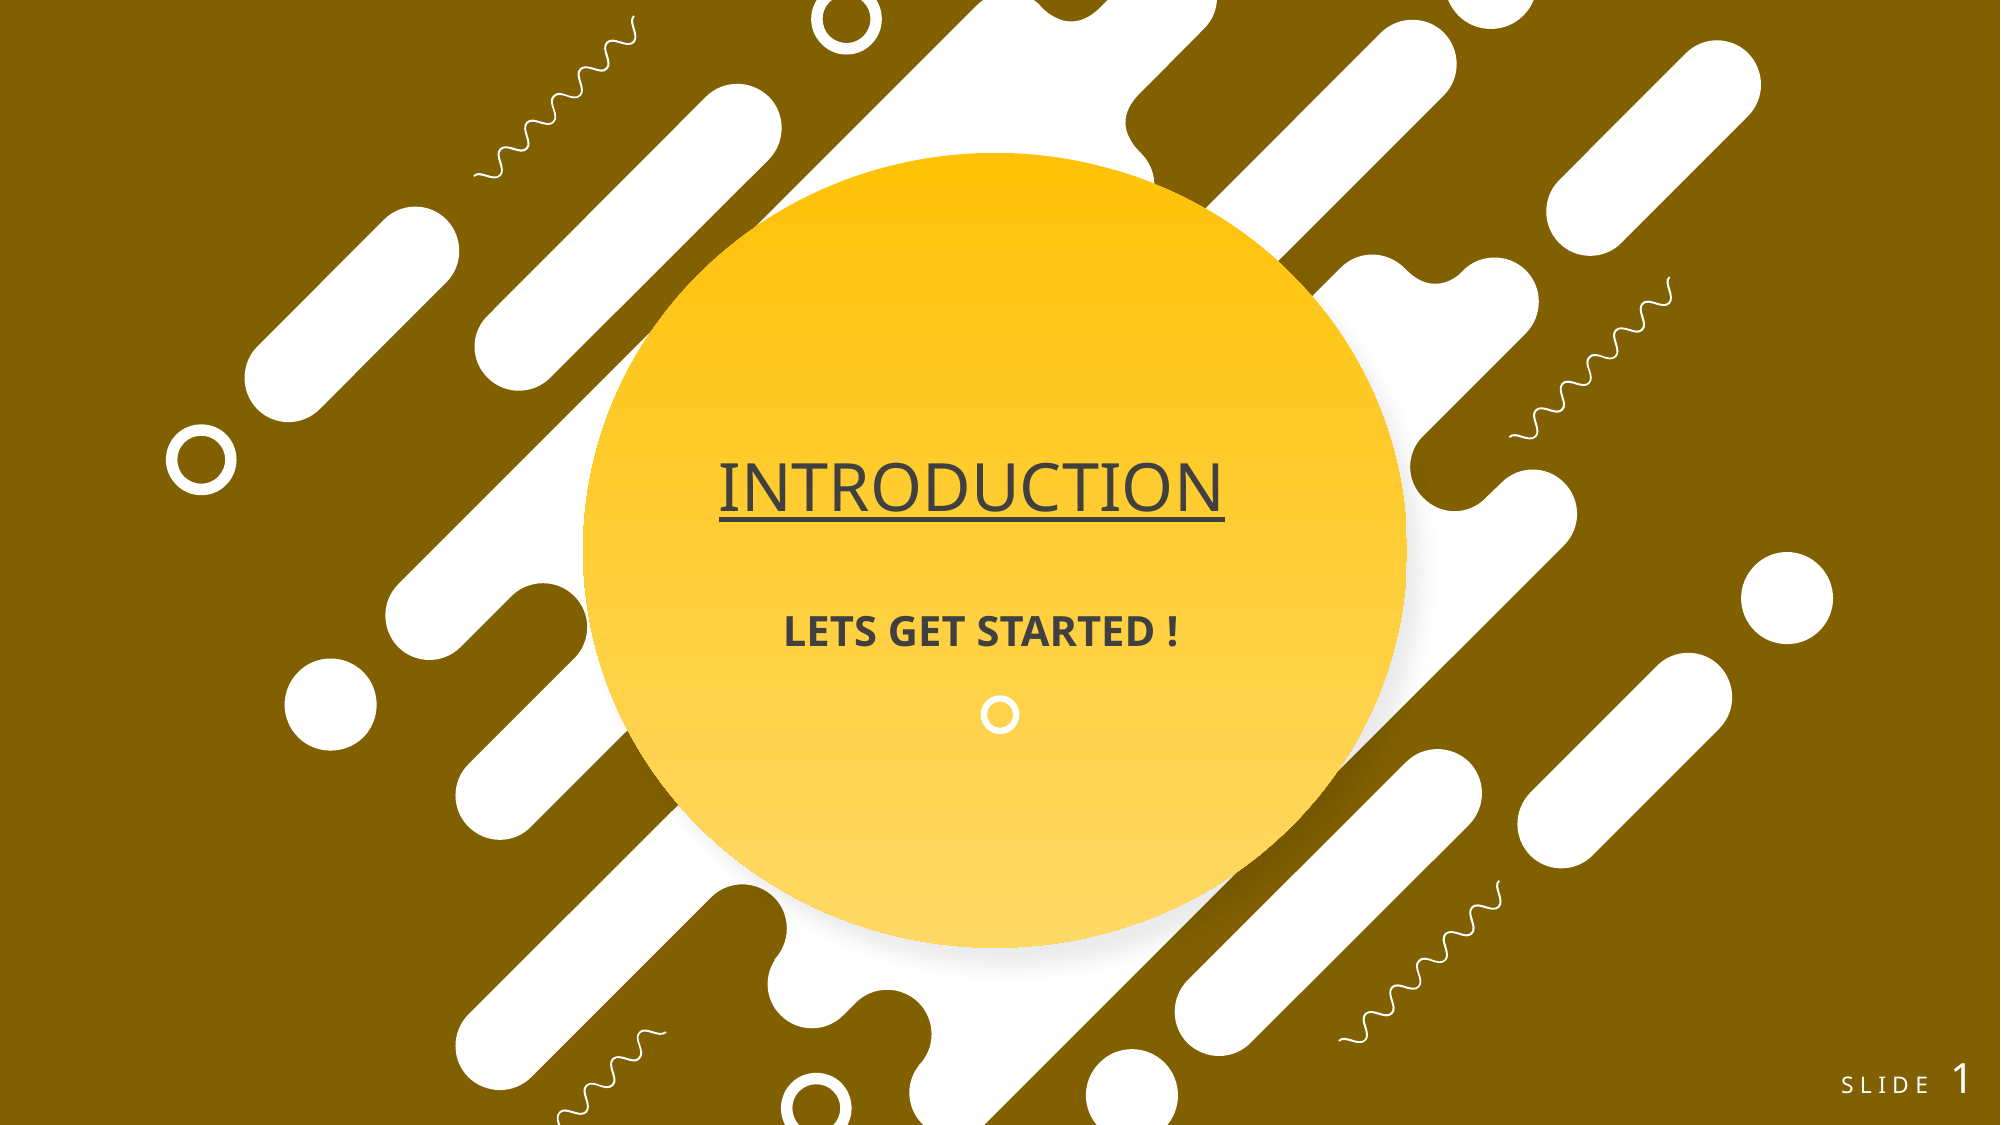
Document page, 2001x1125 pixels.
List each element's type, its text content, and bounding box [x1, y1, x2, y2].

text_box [162, 0, 1838, 1125]
text_box SLIDE 1 [1838, 1044, 1990, 1110]
